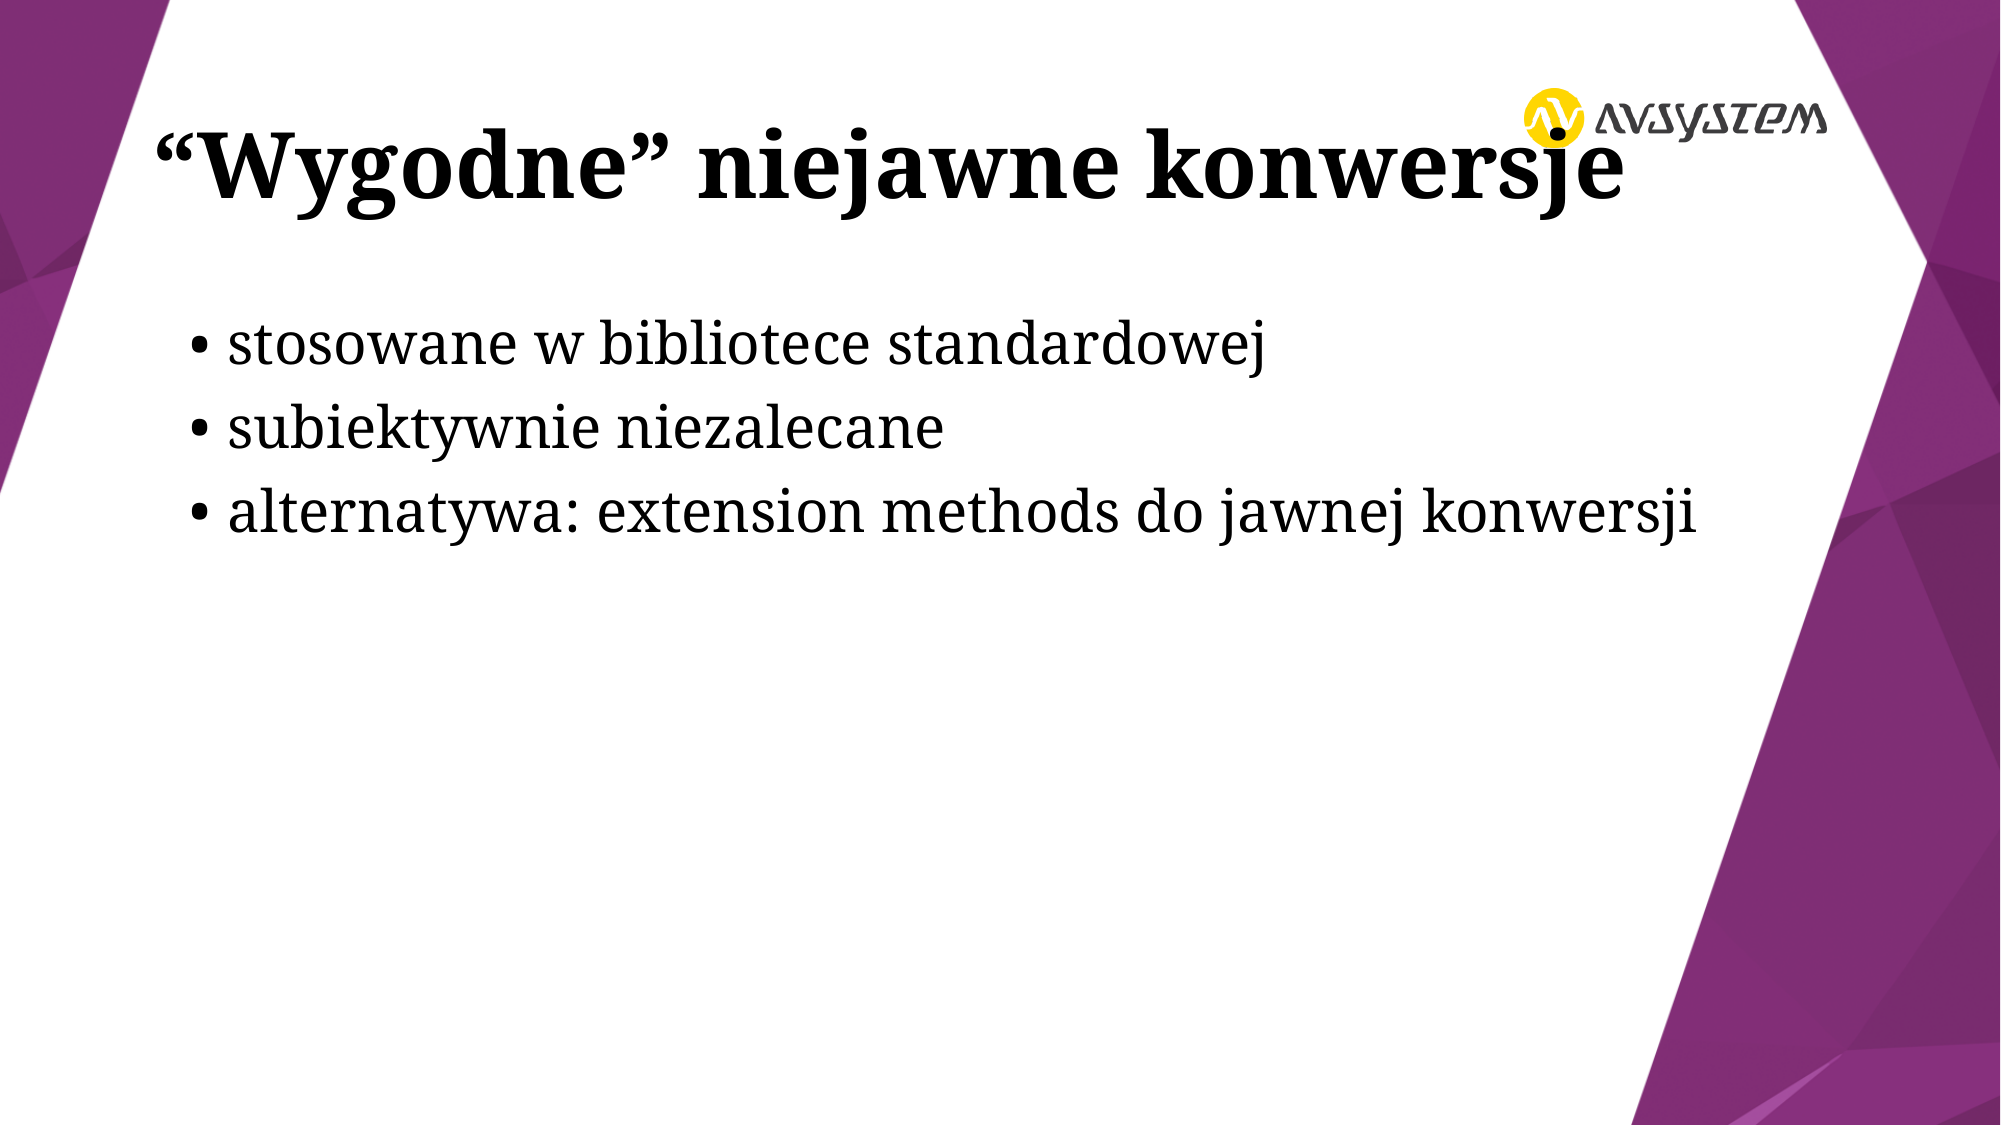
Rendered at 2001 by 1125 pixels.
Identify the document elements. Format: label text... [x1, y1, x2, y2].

list stosowane w bibliotece standardowej subiektywnie niezalecane alternatywa: extension methods do jawnej konwersji [137, 299, 1863, 1014]
title “Wygodne” niejawne konwersje [137, 59, 1863, 278]
picture [0, 0, 2001, 1125]
